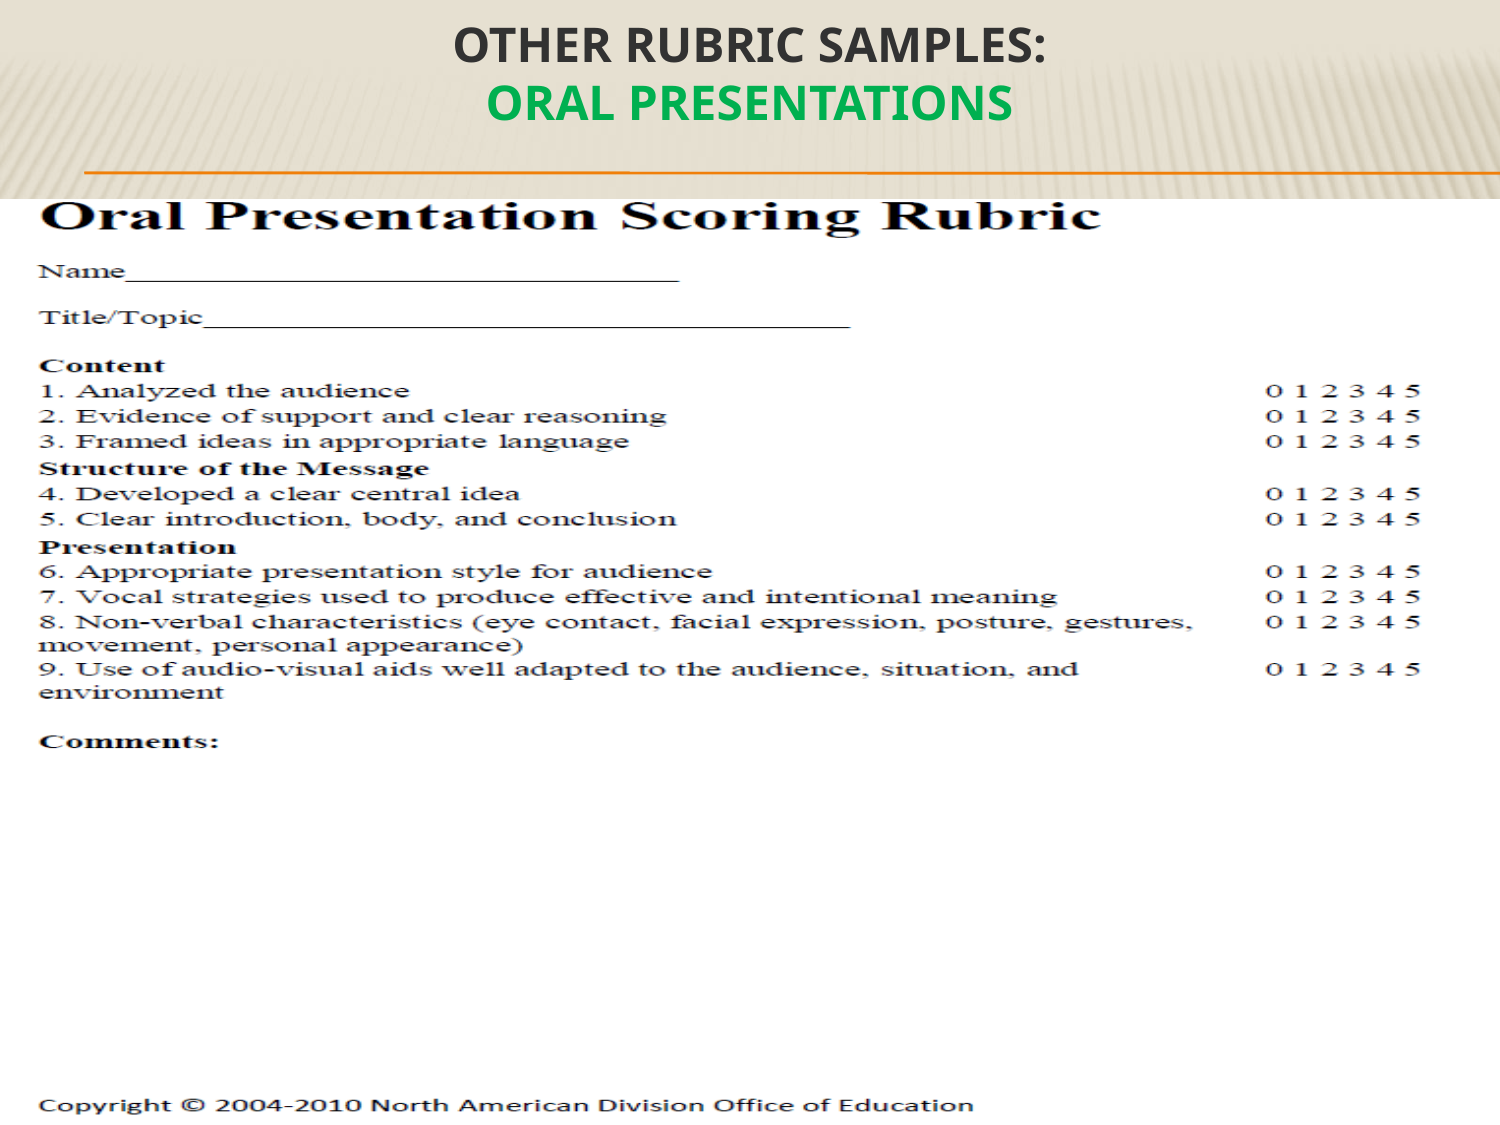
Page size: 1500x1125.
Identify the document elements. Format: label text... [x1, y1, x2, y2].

title Other Rubric Samples: Oral Presentations [0, 0, 1500, 138]
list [0, 199, 1500, 1125]
